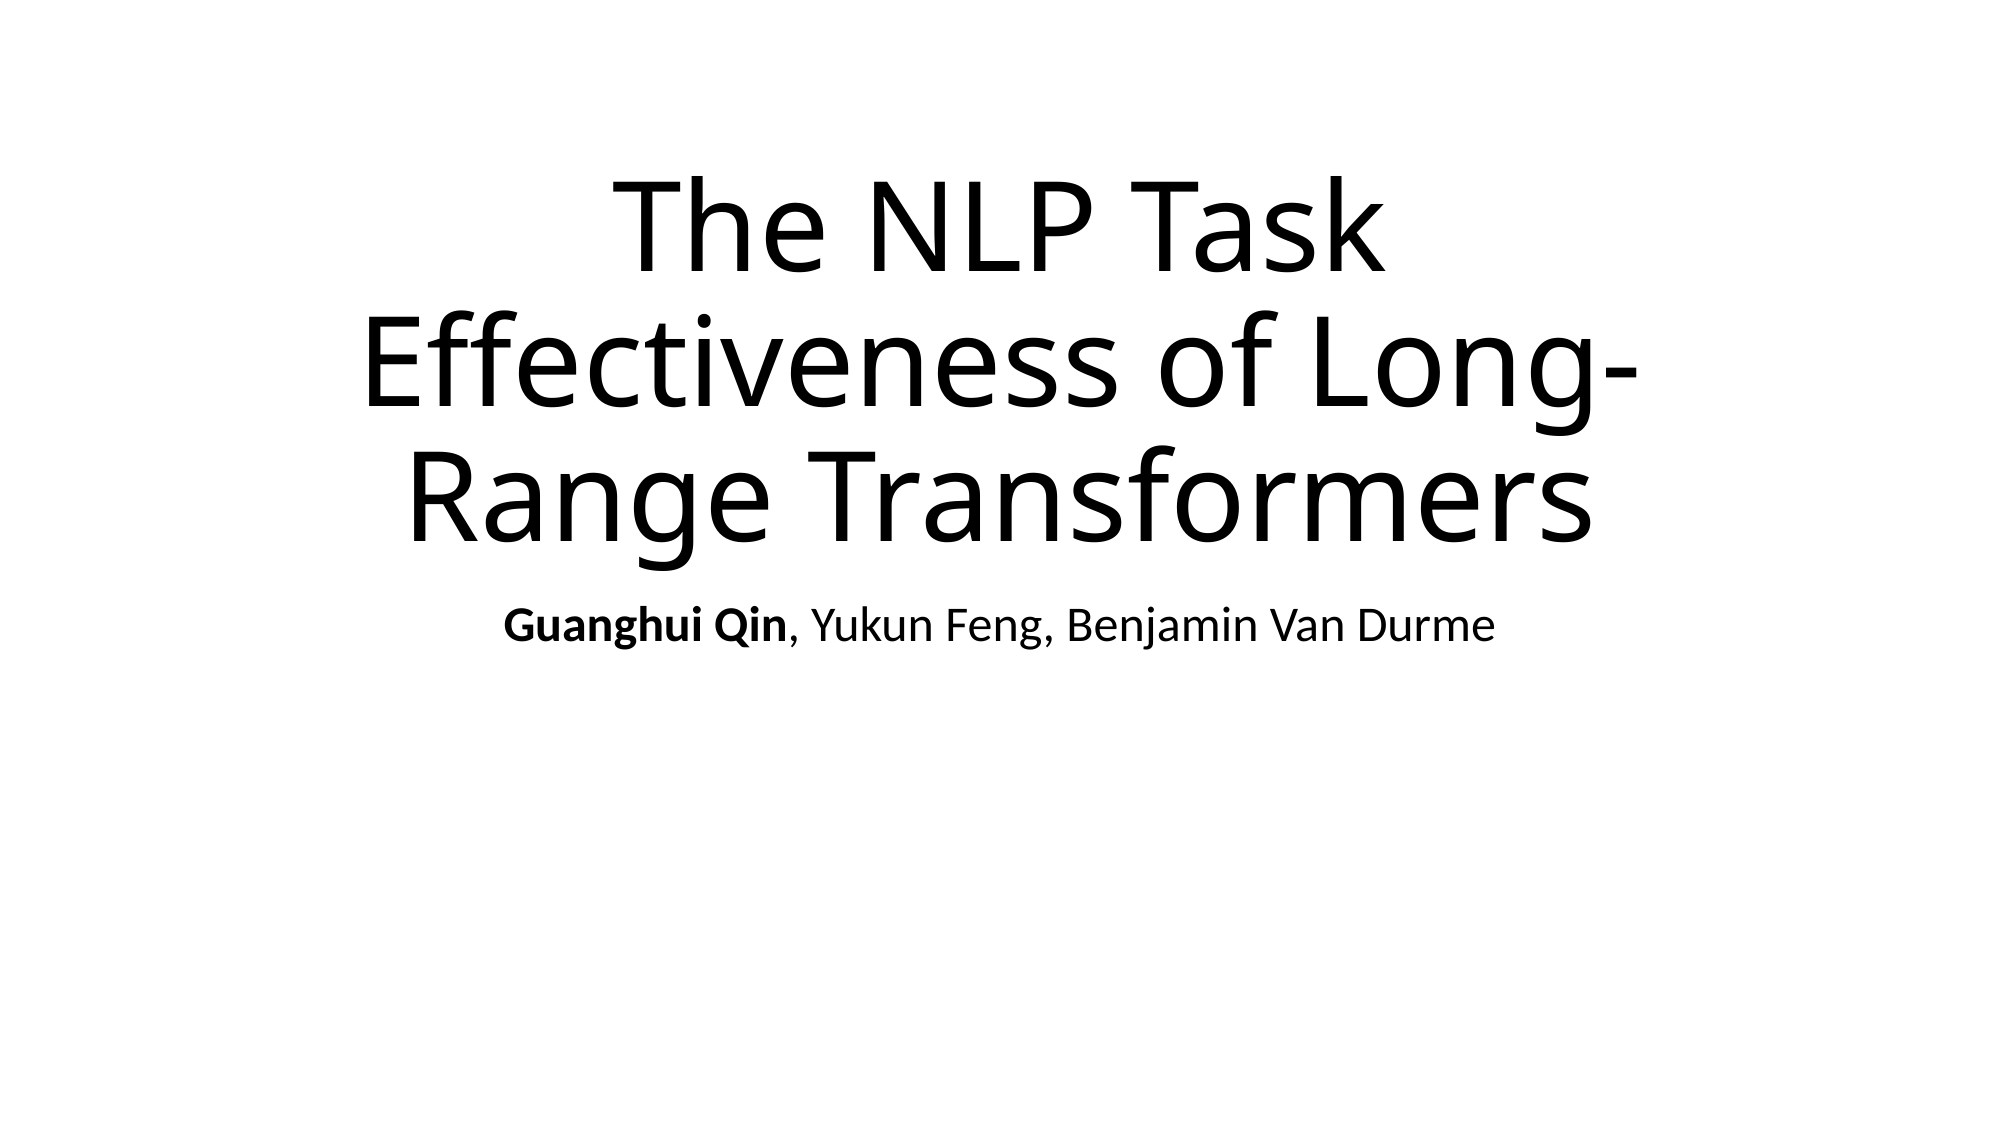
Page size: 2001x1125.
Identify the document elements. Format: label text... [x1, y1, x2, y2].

subtitle Guanghui Qin, Yukun Feng, Benjamin Van Durme [249, 590, 1750, 863]
title The NLP Task Effectiveness of Long-Range Transformers [249, 184, 1750, 576]
